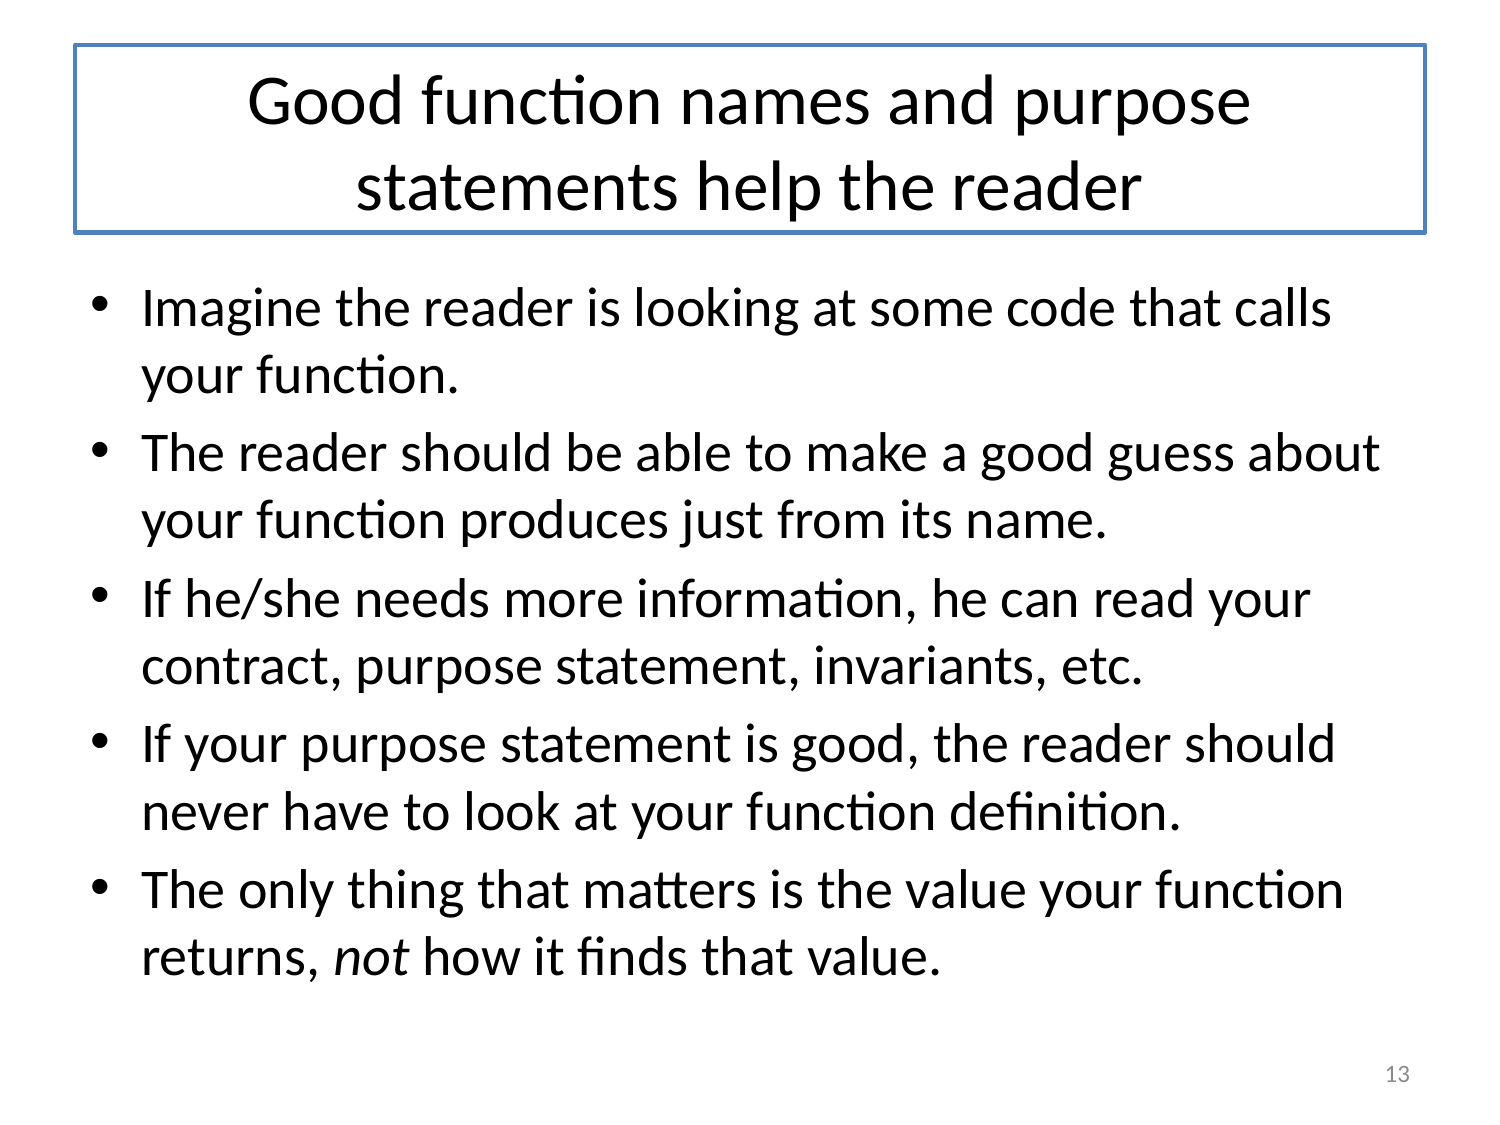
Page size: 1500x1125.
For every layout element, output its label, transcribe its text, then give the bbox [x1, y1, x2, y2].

slide_number 13 [1074, 1042, 1425, 1103]
list Imagine the reader is looking at some code that calls your function. The reader should be able to make a good guess about your function produces just from its name. If he/she needs more information, he can read your contract, purpose statement, invariants, etc. If your purpose statement is good, the reader should never have to look at your function definition. The only thing that matters is the value your function returns, not how it finds that value. [75, 262, 1425, 1005]
title Good function names and purpose statements help the reader [73, 43, 1427, 235]
